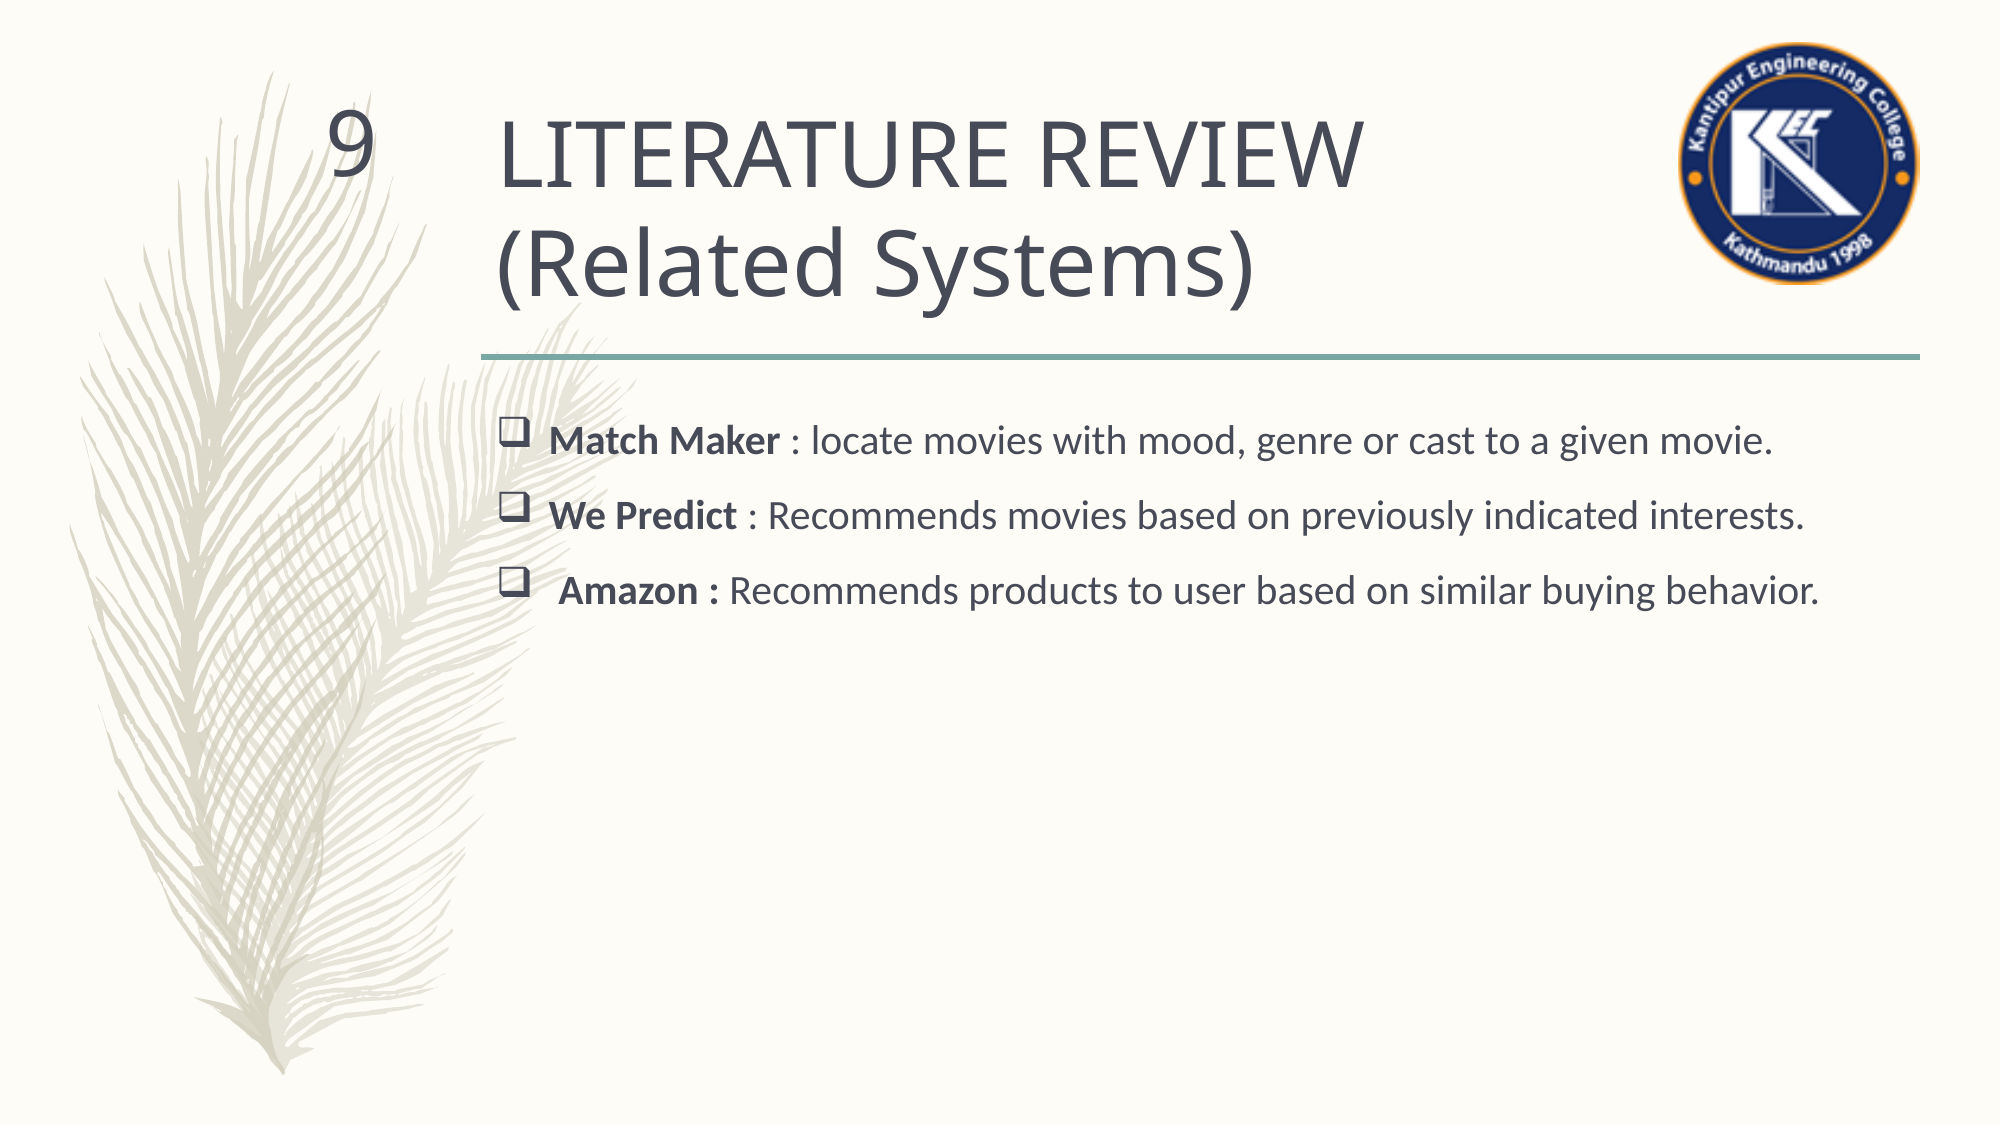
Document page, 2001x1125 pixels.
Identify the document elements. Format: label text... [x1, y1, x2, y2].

list Match Maker : locate movies with mood, genre or cast to a given movie. We Predict : Recommends movies based on previously indicated interests. Amazon : Recommends products to user based on similar buying behavior. [481, 399, 1920, 999]
slide_number 9 [84, 118, 394, 218]
title LITERATURE REVIEW (Related Systems) [481, 93, 1920, 339]
picture [1677, 42, 1921, 285]
